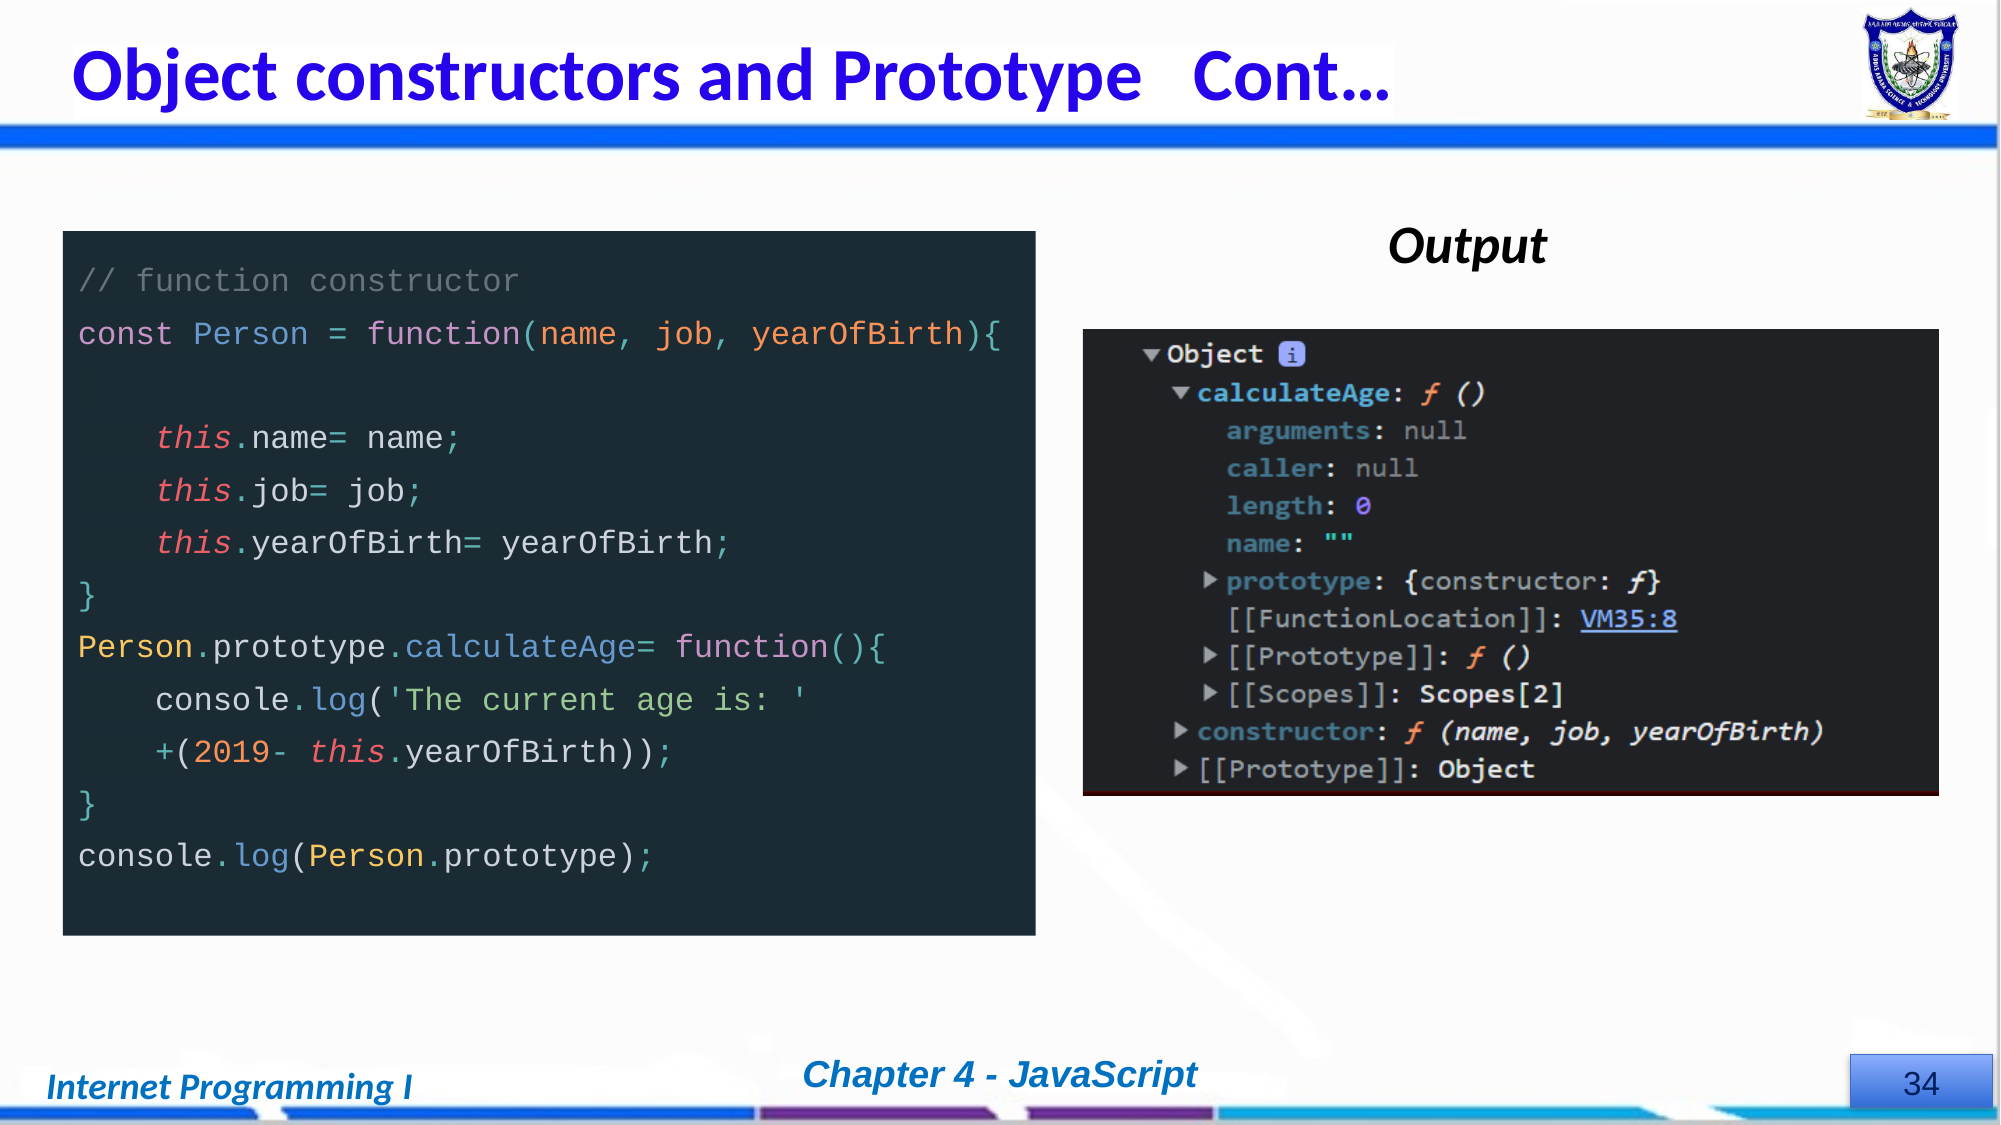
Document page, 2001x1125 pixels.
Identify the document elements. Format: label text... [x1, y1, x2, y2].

text_box // function constructor const Person = function(name, job, yearOfBirth){ this.name= name; this.job= job; this.yearOfBirth= yearOfBirth; } Person.prototype.calculateAge= function(){ console.log('The current age is: ' +(2019- this.yearOfBirth)); } console.log(Person.prototype); [62, 231, 1036, 936]
footer Chapter 4 - JavaScript [662, 1042, 1338, 1103]
picture [0, 0, 2001, 1125]
slide_number Internet Programming I [31, 1054, 482, 1115]
title Object constructors and Prototype Cont… [23, 25, 1783, 128]
text_box Output [1106, 193, 1875, 289]
